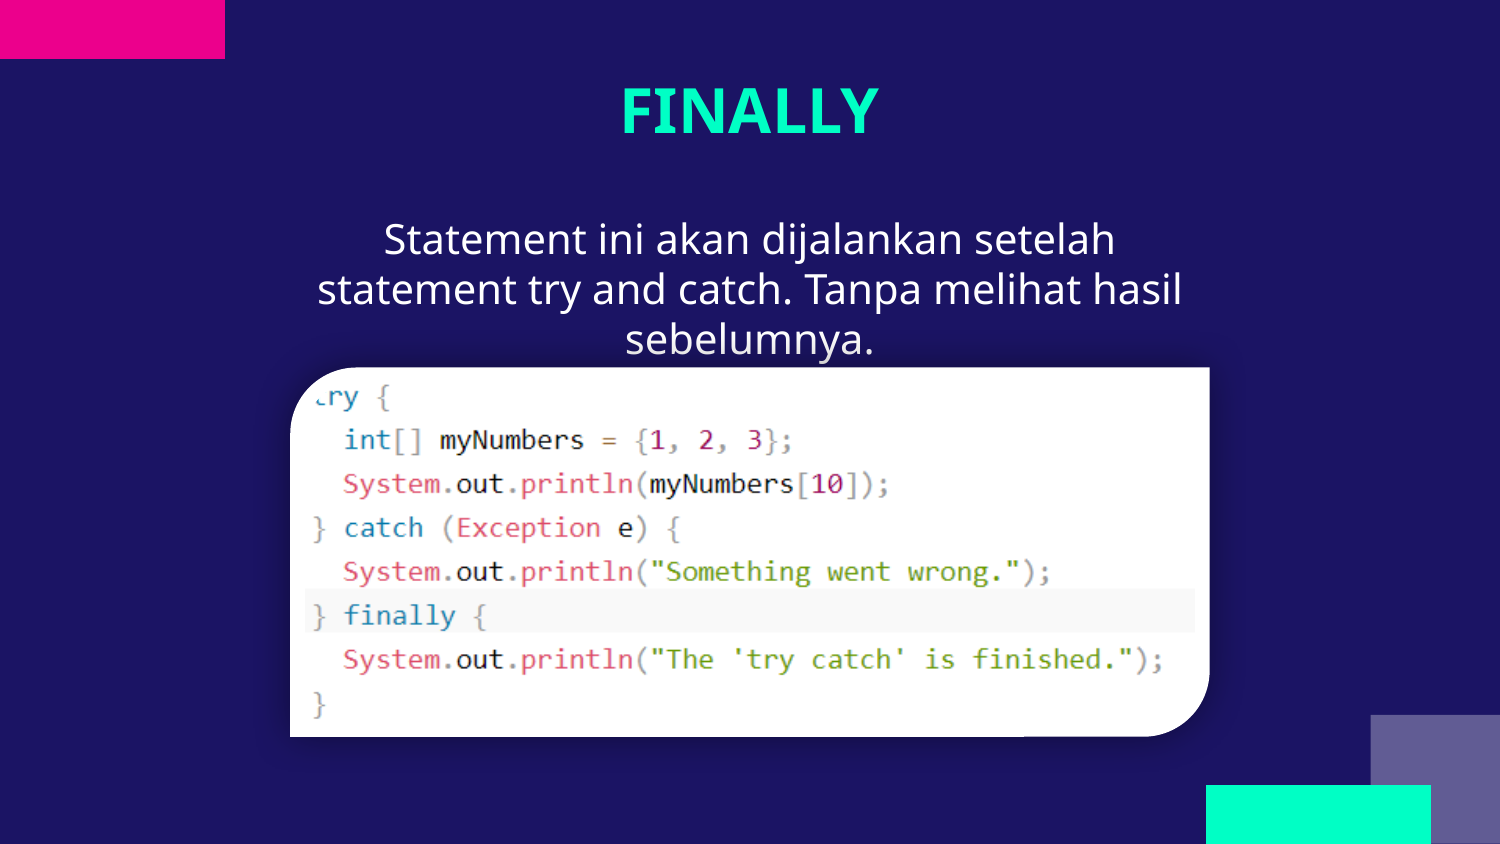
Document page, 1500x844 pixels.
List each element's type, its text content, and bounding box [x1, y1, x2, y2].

text_box Statement ini akan dijalankan setelah statement try and catch. Tanpa melihat hasil sebelumnya. [278, 205, 1222, 371]
picture [297, 374, 1203, 730]
title FINALLY [209, 56, 1291, 166]
